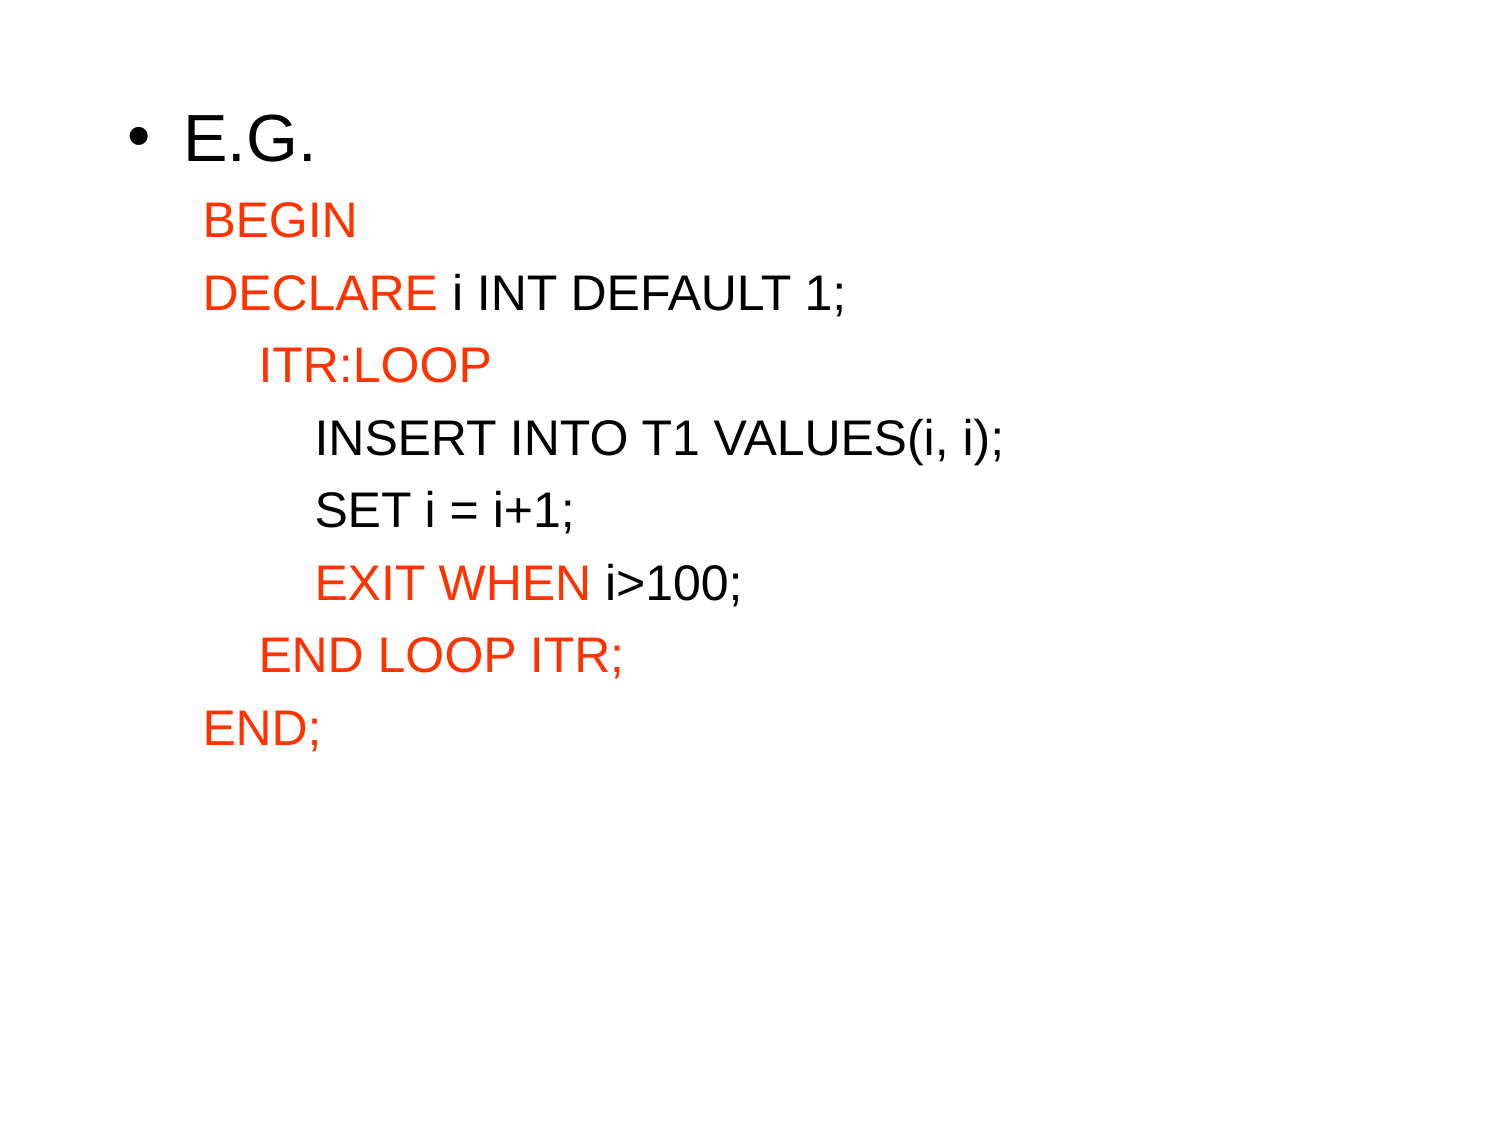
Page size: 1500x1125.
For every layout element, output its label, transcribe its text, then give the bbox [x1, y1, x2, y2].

list E.G. BEGIN DECLARE i INT DEFAULT 1; ITR:LOOP INSERT INTO T1 VALUES(i, i); SET i = i+1; EXIT WHEN i>100; END LOOP ITR; END; [112, 87, 1388, 1000]
